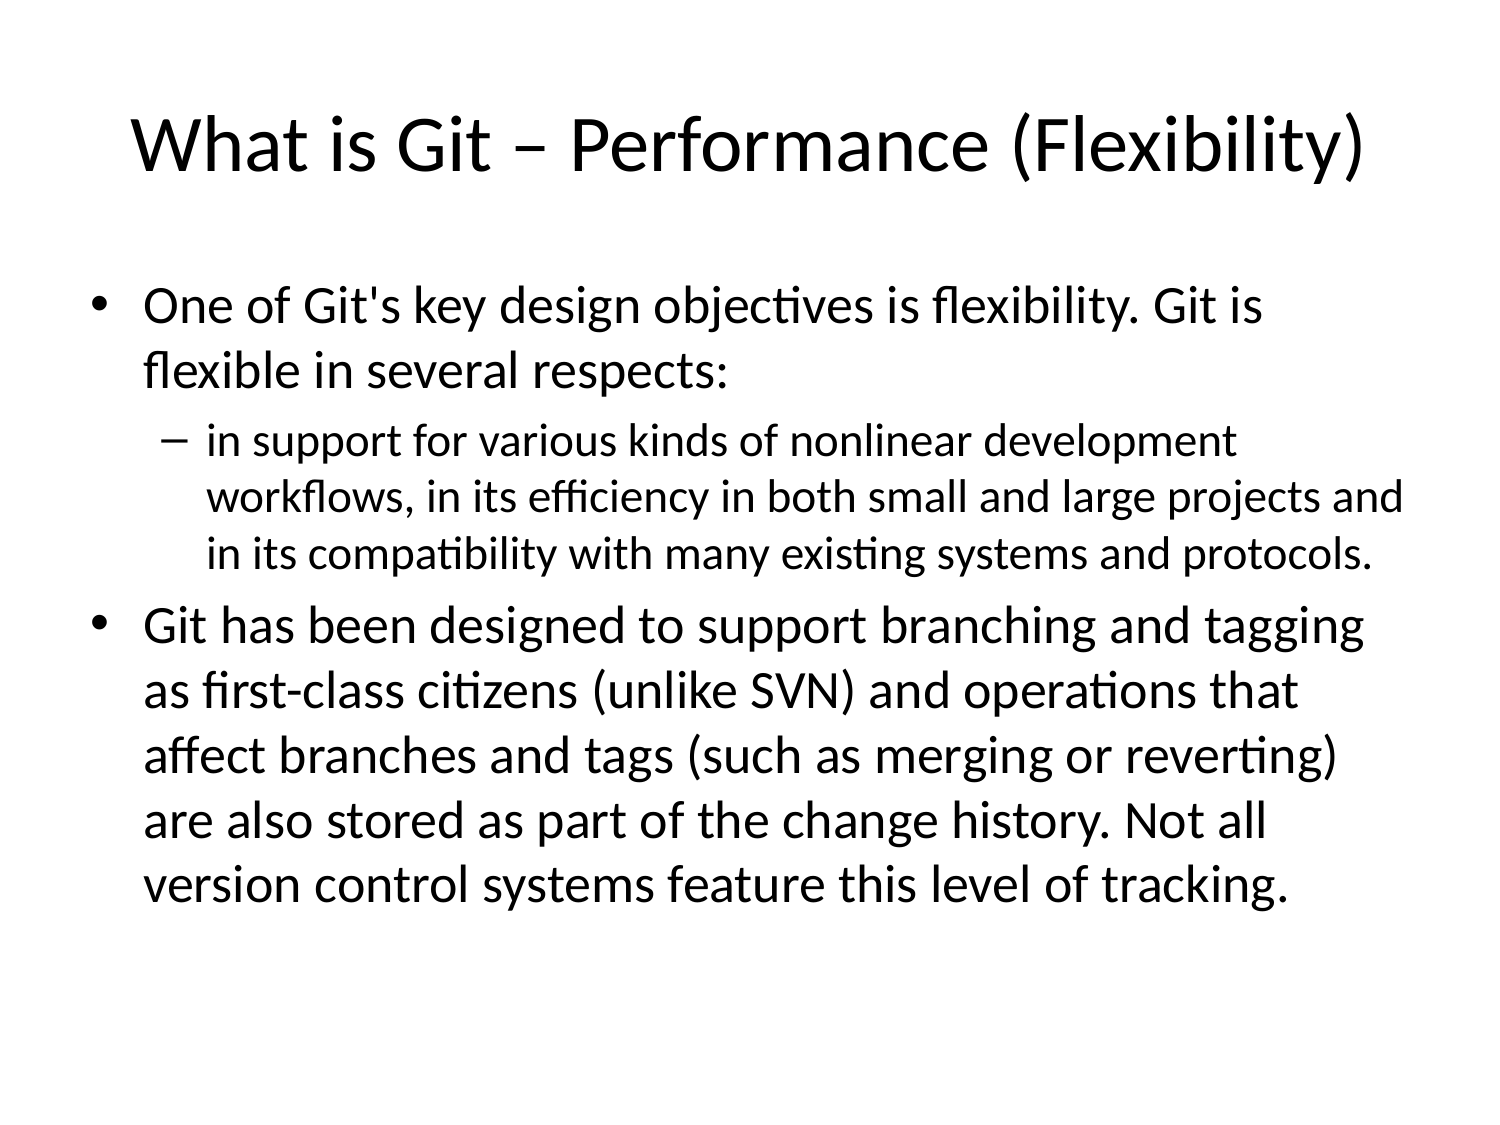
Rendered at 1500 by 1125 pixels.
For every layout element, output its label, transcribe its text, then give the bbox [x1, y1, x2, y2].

title What is Git – Performance (Flexibility) [75, 45, 1425, 233]
list One of Git's key design objectives is flexibility. Git is flexible in several respects: in support for various kinds of nonlinear development workflows, in its efficiency in both small and large projects and in its compatibility with many existing systems and protocols. Git has been designed to support branching and tagging as first-class citizens (unlike SVN) and operations that affect branches and tags (such as merging or reverting) are also stored as part of the change history. Not all version control systems feature this level of tracking. [75, 262, 1425, 1005]
